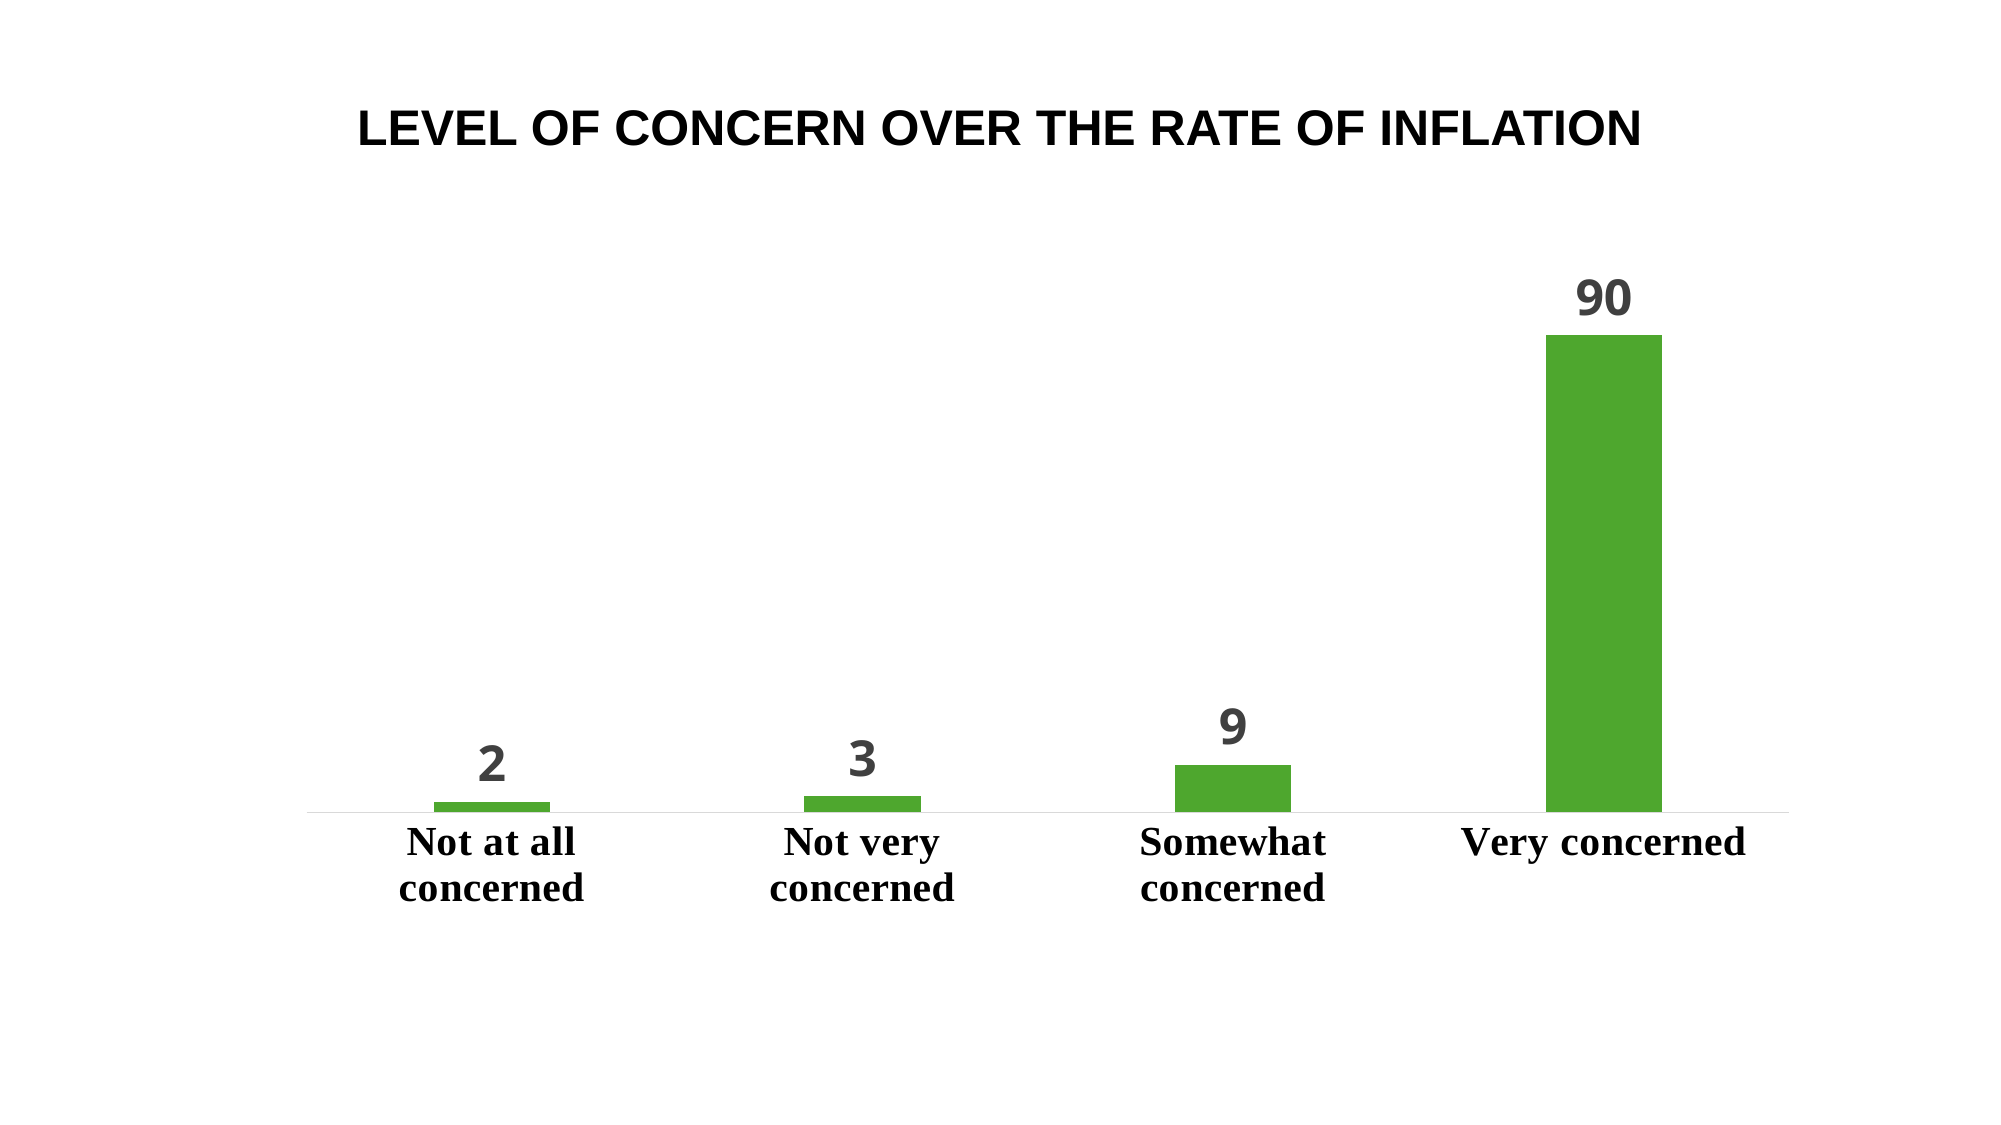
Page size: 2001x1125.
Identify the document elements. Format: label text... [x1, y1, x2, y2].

subtitle LEVEL OF CONCERN OVER THE RATE OF INFLATION [96, 94, 1904, 984]
chart [275, 261, 1821, 925]
